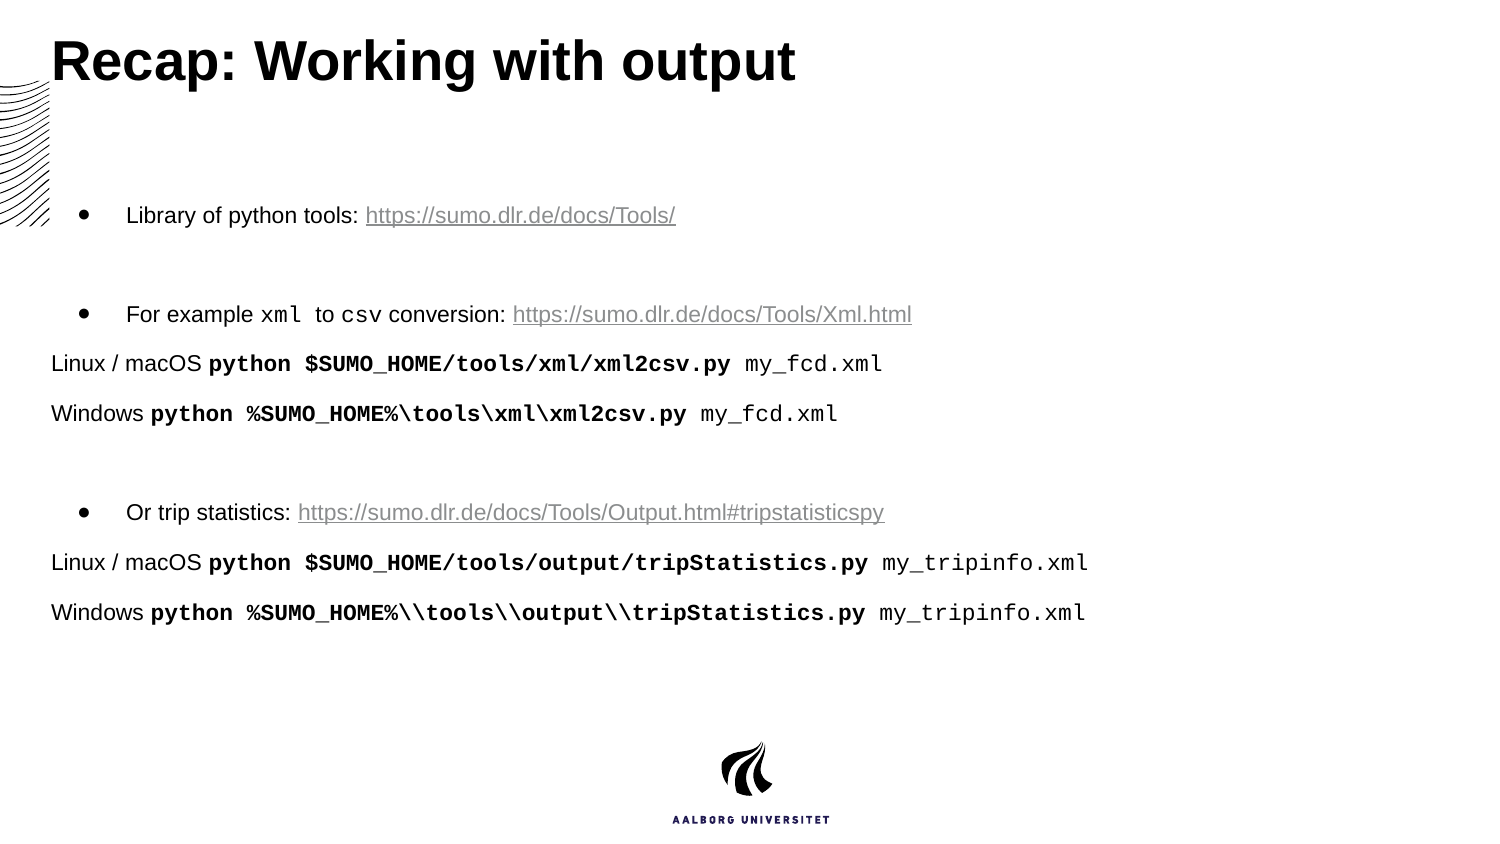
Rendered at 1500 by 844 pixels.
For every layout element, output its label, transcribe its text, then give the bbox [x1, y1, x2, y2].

title Recap: Working with output [51, 0, 1449, 94]
list Library of python tools: https://sumo.dlr.de/docs/Tools/ For example xml to csv conversion: https://sumo.dlr.de/docs/Tools/Xml.html Linux / macOS python $SUMO_HOME/tools/xml/xml2csv.py my_fcd.xml Windows python %SUMO_HOME%\tools\xml\xml2csv.py my_fcd.xml Or trip statistics: https://sumo.dlr.de/docs/Tools/Output.html#tripstatisticspy Linux / macOS python $SUMO_HOME/tools/output/tripStatistics.py my_tripinfo.xml Windows python %SUMO_HOME%\\tools\\output\\tripStatistics.py my_tripinfo.xml [51, 189, 1449, 750]
